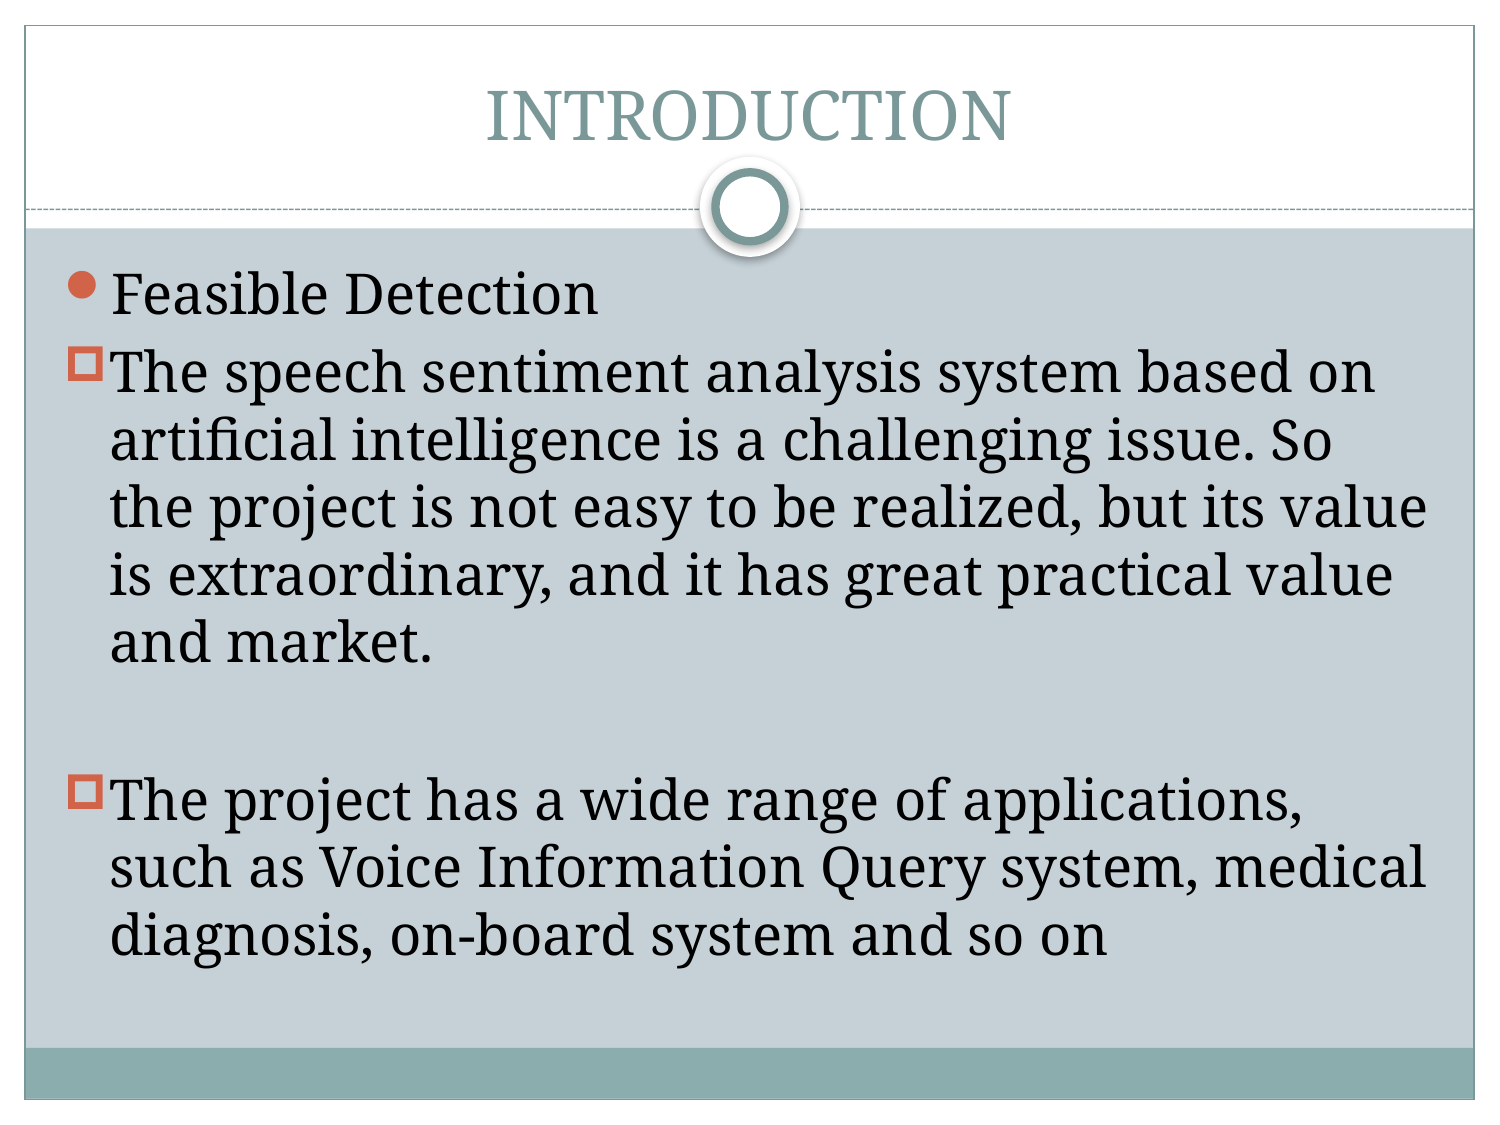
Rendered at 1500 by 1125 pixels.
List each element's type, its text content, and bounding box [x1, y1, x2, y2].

title INTRODUCTION [49, 37, 1450, 162]
list Feasible Detection The speech sentiment analysis system based on artificial intelligence is a challenging issue. So the project is not easy to be realized, but its value is extraordinary, and it has great practical value and market. The project has a wide range of applications, such as Voice Information Query system, medical diagnosis, on-board system and so on [49, 250, 1445, 1001]
